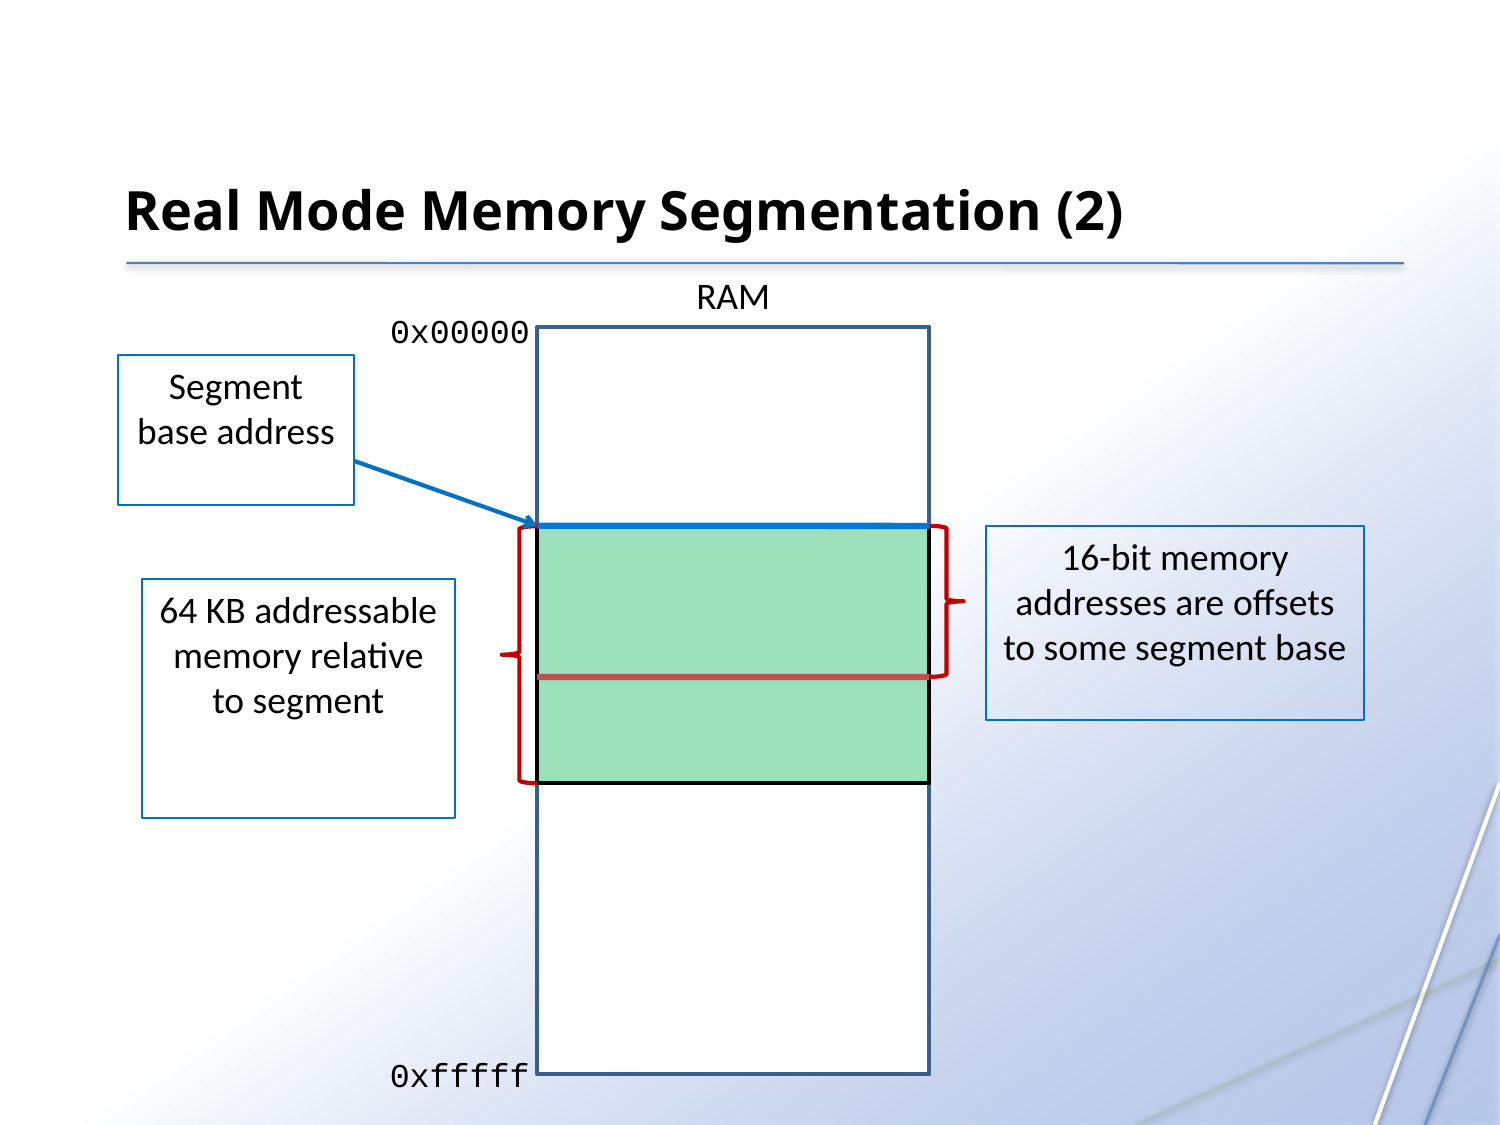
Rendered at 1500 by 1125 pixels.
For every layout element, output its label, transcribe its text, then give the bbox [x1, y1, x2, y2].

text_box [535, 325, 931, 524]
text_box RAM [537, 265, 930, 325]
text_box [354, 460, 537, 529]
text_box Real Mode Memory Segmentation (2) [109, 49, 1403, 249]
text_box [535, 785, 931, 1076]
text_box Segment base address [118, 354, 355, 505]
text_box [537, 678, 931, 785]
text_box [929, 525, 965, 678]
text_box 0x00000 [375, 302, 545, 358]
text_box 0xfffff [375, 1046, 545, 1102]
text_box 16-bit memory addresses are offsets to some segment base [986, 525, 1365, 721]
text_box [501, 526, 538, 785]
text_box 64 KB addressable memory relative to segment [141, 578, 456, 819]
text_box [537, 527, 929, 676]
